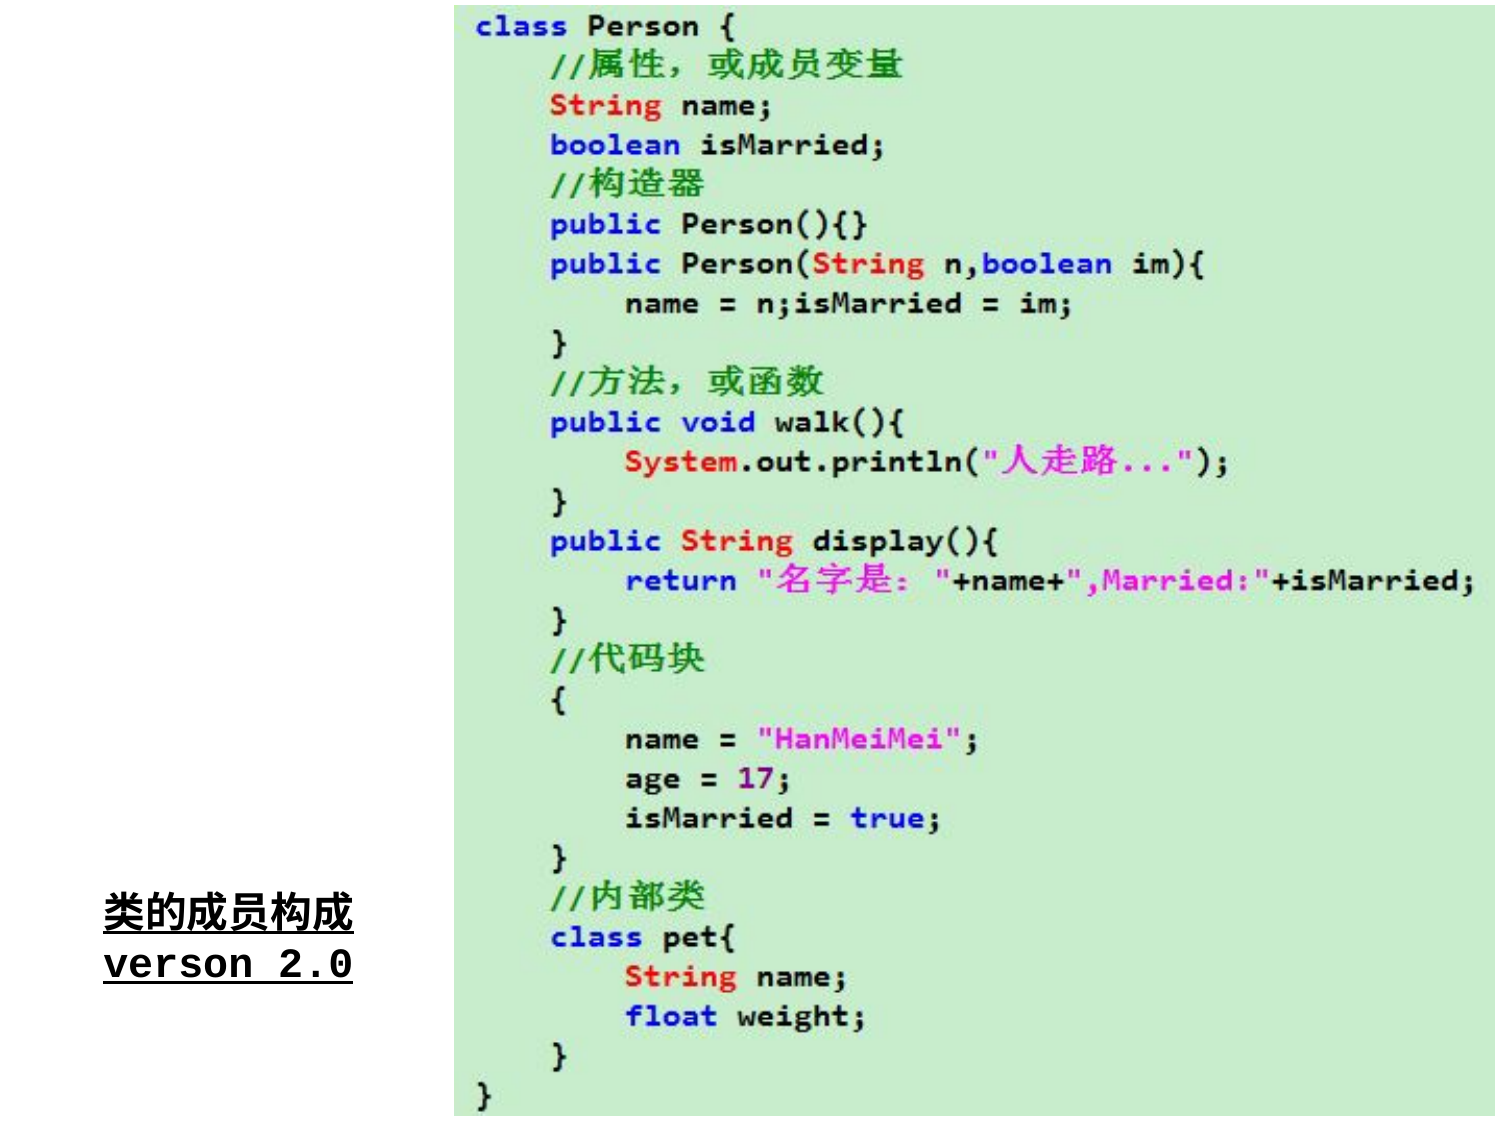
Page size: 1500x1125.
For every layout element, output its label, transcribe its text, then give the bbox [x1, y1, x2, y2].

text_box 类的成员构成 verson 2.0 [88, 878, 396, 993]
picture [454, 5, 1495, 1116]
